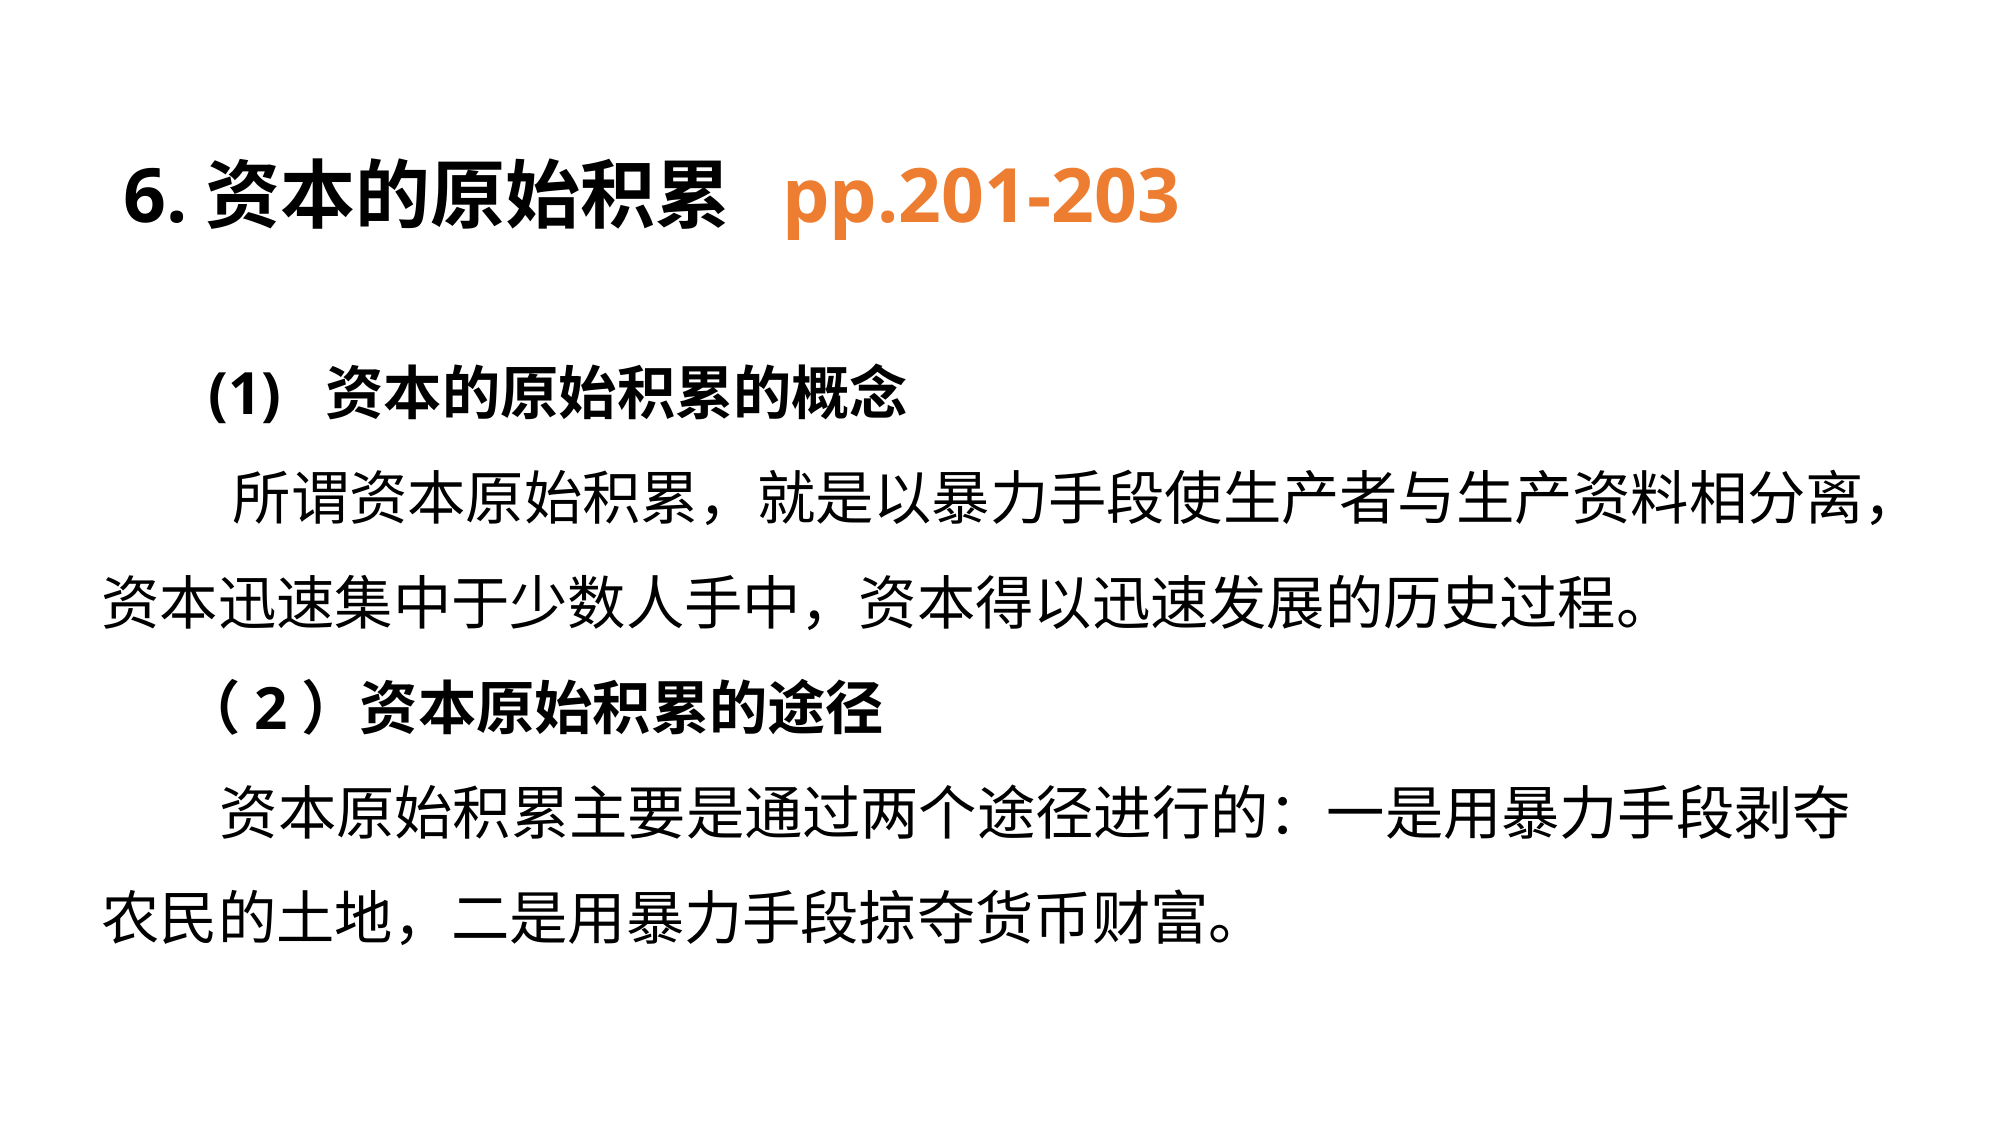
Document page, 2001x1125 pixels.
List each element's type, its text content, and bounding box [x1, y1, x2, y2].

text_box (1) 资本的原始积累的概念 所谓资本原始积累，就是以暴力手段使生产者与生产资料相分离，资本迅速集中于少数人手中，资本得以迅速发展的历史过程。 （2）资本原始积累的途径 资本原始积累主要是通过两个途径进行的：一是用暴力手段剥夺农民的土地，二是用暴力手段掠夺货币财富。 [87, 208, 1913, 959]
text_box 6.资本的原始积累 pp.201-203 [108, 140, 1218, 208]
